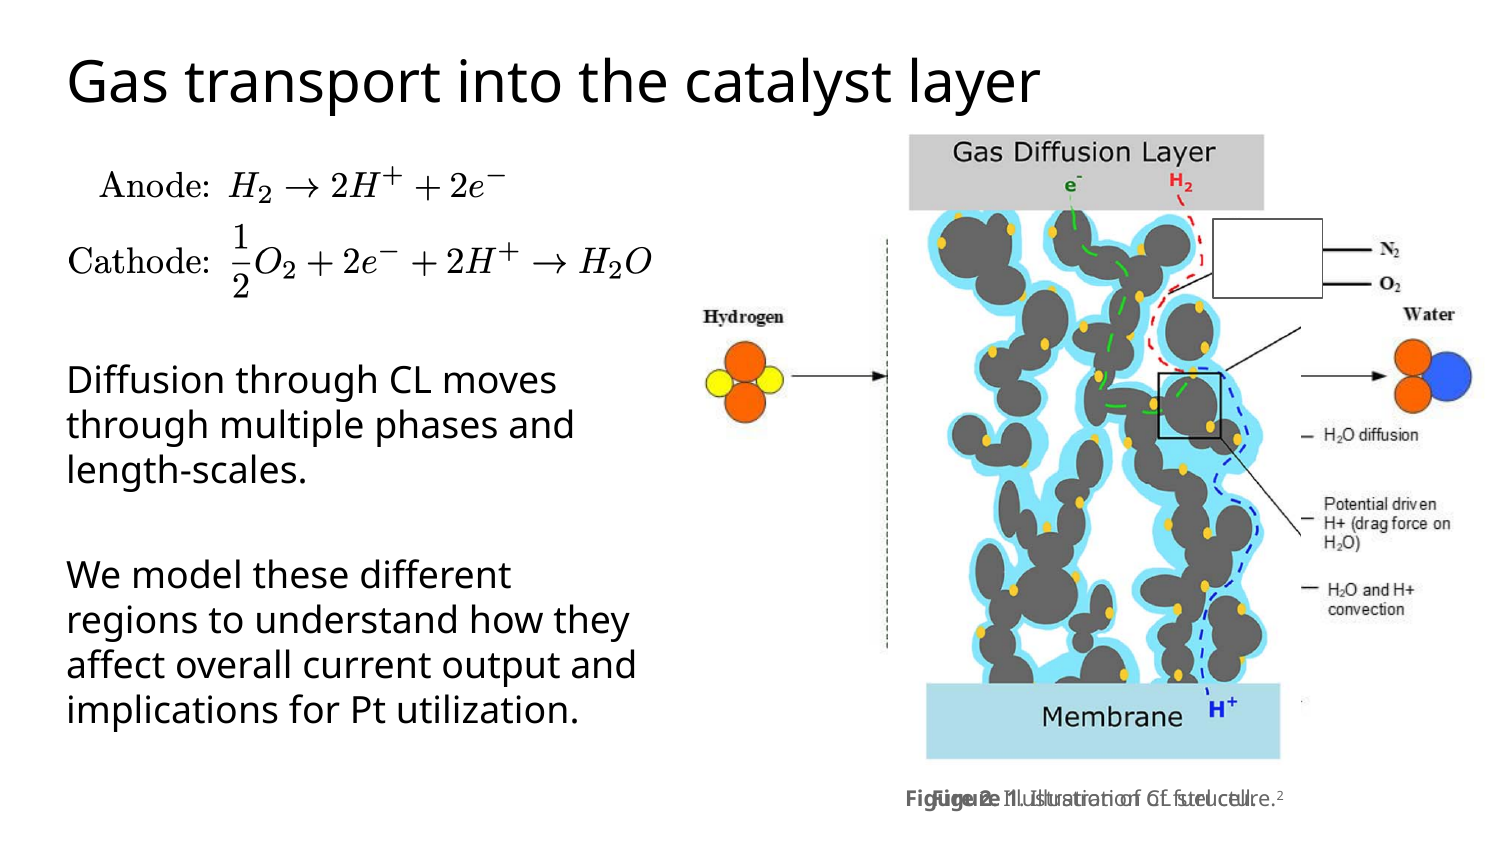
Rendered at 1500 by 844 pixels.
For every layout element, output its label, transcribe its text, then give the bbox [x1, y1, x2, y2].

title Gas transport into the catalyst layer [51, 28, 1449, 123]
picture [69, 165, 652, 299]
text_box Figure 2. Illustration of CL structure.2 [841, 769, 1348, 812]
text_box Diffusion through CL moves through multiple phases and length-scales. [51, 340, 657, 506]
text_box We model these different regions to understand how they affect overall current output and implications for Pt utilization. [51, 535, 657, 746]
picture [701, 122, 1488, 771]
